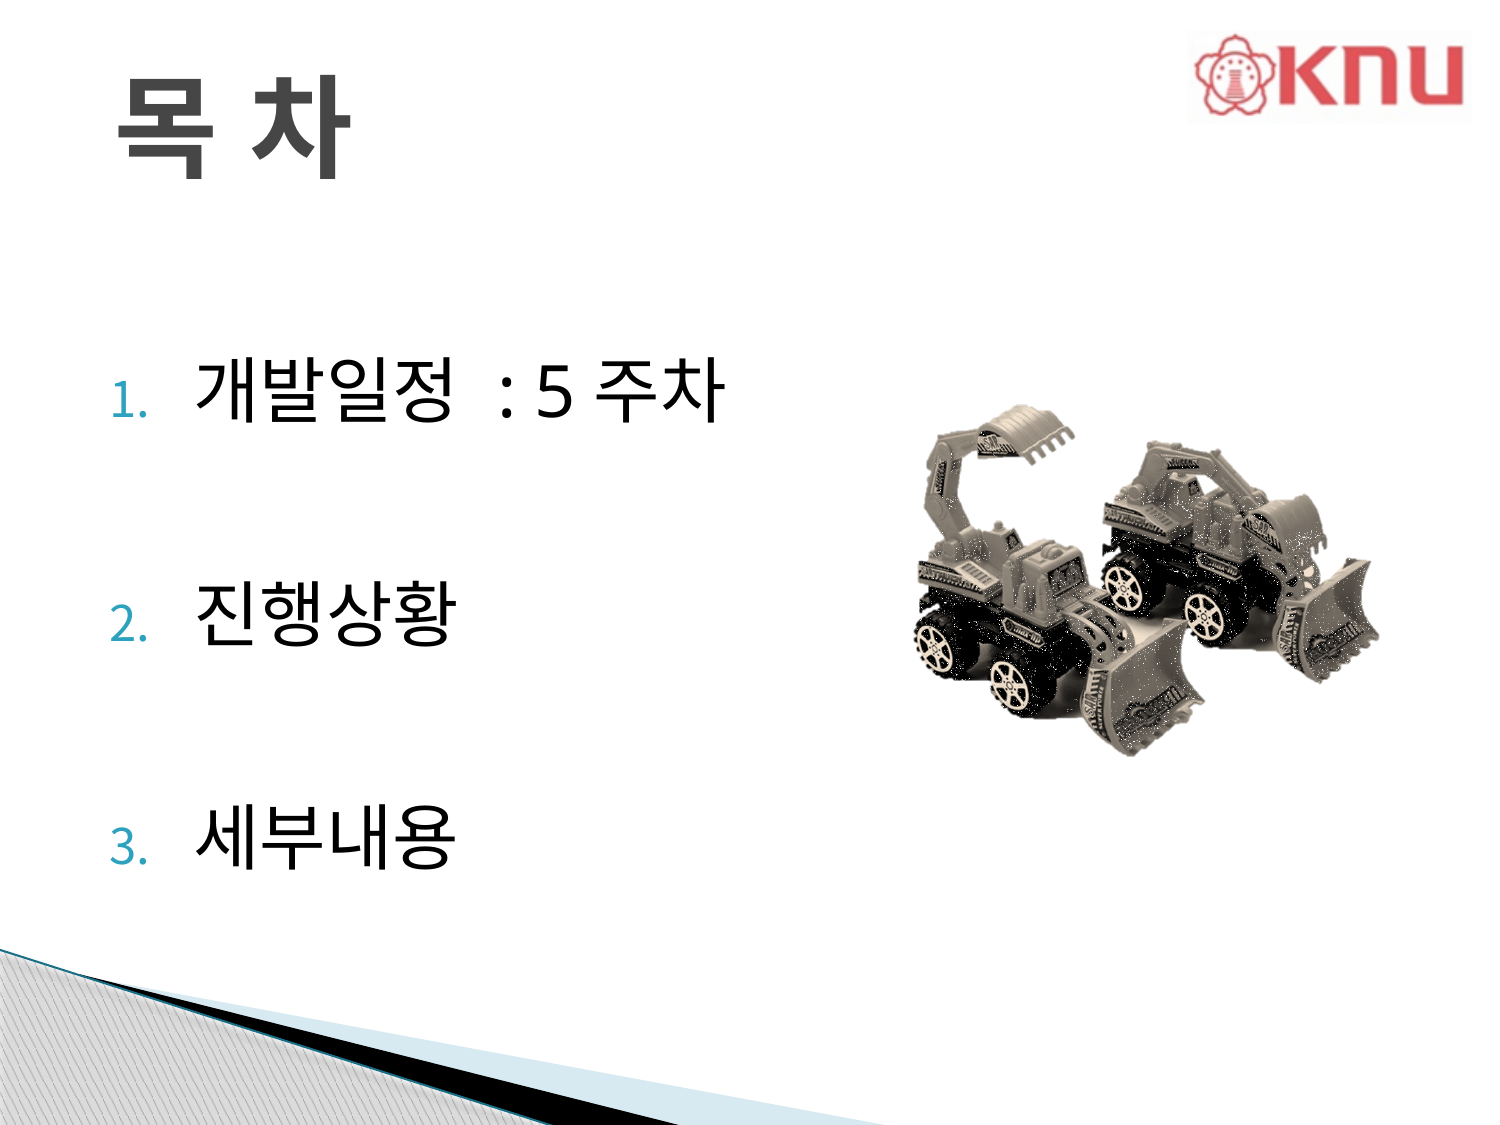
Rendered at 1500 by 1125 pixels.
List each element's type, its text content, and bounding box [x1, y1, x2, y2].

title 목 차 [100, 30, 1096, 219]
list 개발일정 : 5주차 진행상황 세부내용 [94, 208, 1065, 841]
picture [1186, 30, 1472, 124]
picture [909, 367, 1381, 764]
